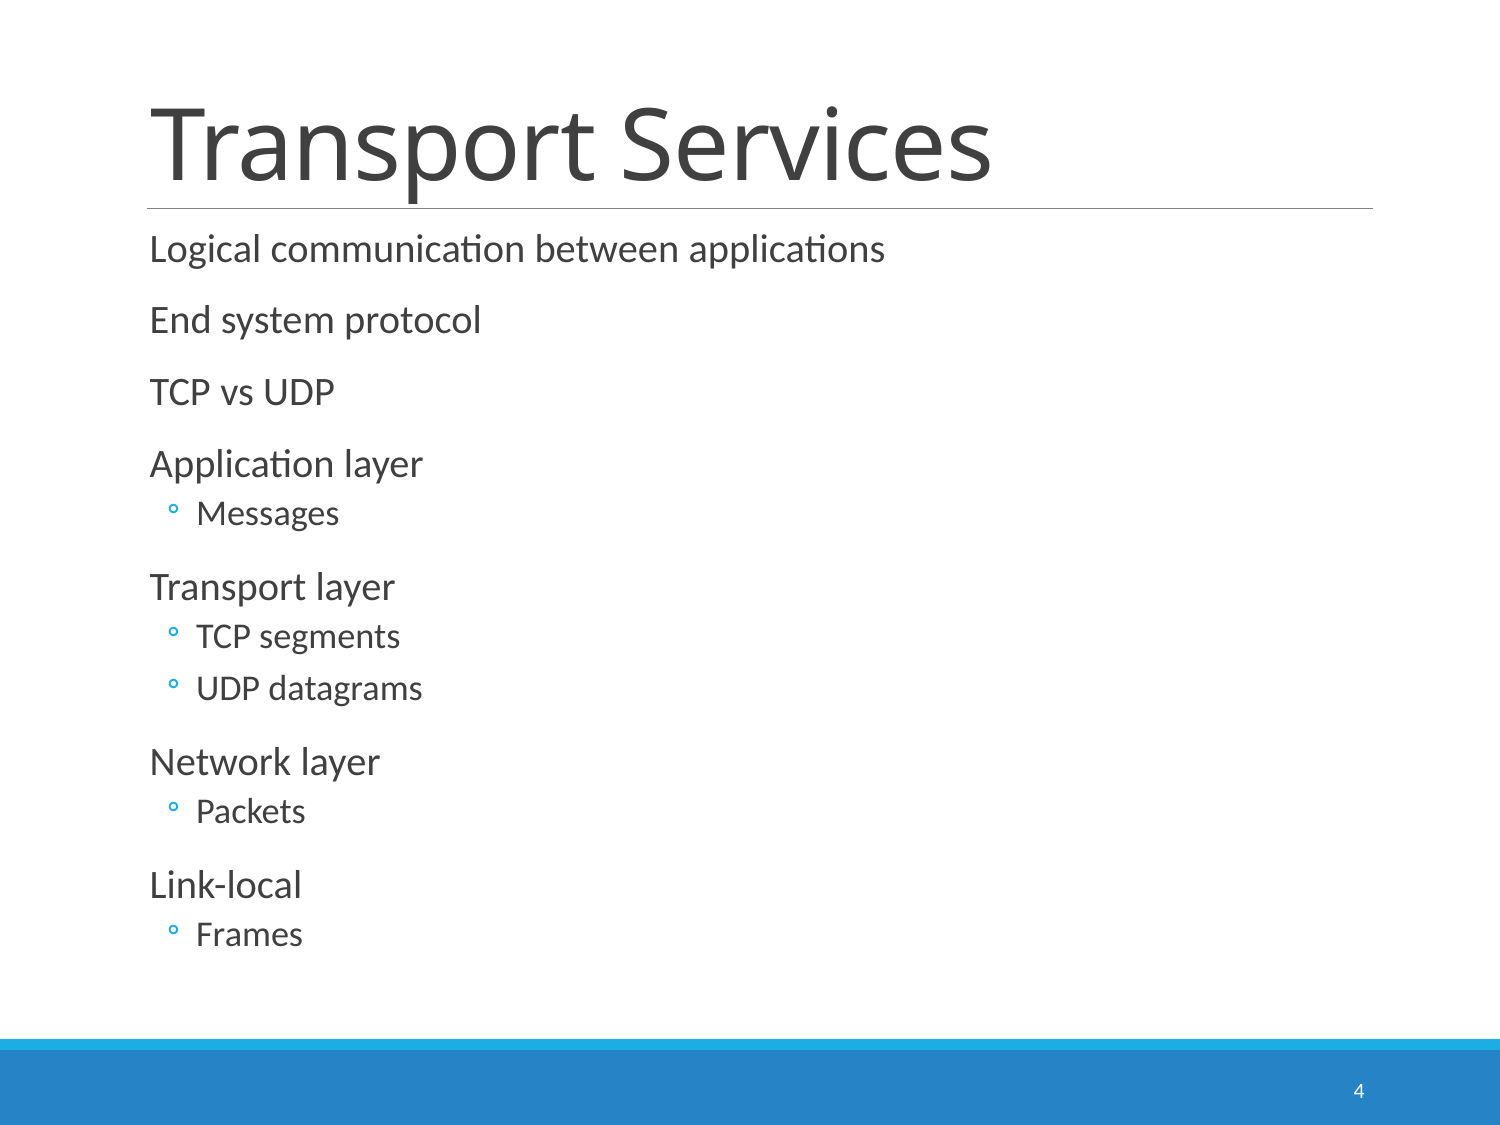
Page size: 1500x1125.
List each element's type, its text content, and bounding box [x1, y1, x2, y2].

slide_number 4 [1218, 1059, 1380, 1120]
title Transport Services [135, 47, 1373, 209]
list Logical communication between applications End system protocol TCP vs UDP Application layer Messages Transport layer TCP segments UDP datagrams Network layer Packets Link-local Frames [135, 219, 1373, 963]
